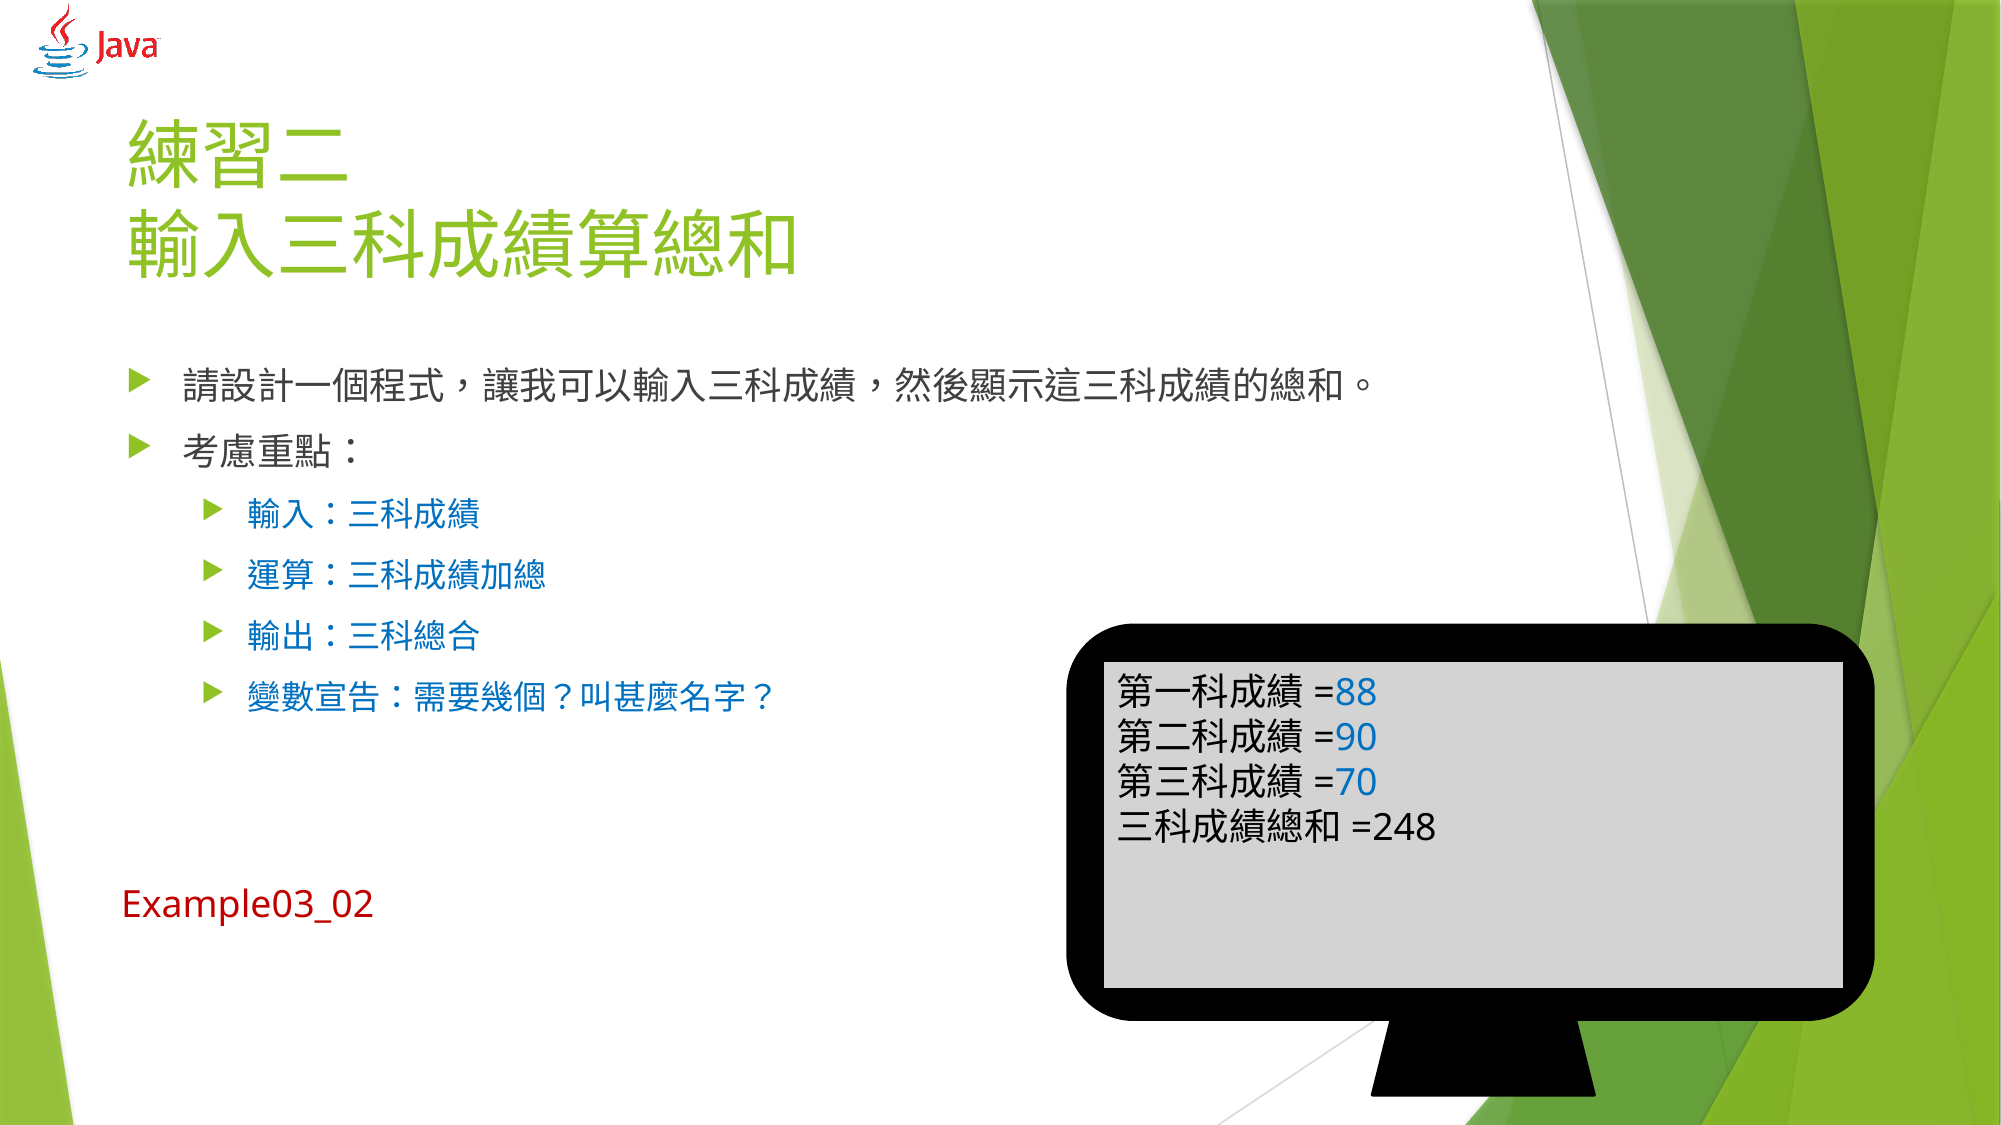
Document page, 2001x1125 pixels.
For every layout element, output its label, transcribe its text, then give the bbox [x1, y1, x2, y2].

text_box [1067, 624, 1874, 1096]
title 練習二 輸入三科成績算總和 [111, 99, 1522, 317]
picture [27, 1, 165, 79]
text_box Example03_02 [106, 873, 390, 933]
list 請設計一個程式，讓我可以輸入三科成績，然後顯示這三科成績的總和。 考慮重點： 輸入：三科成績 運算：三科成績加總 輸出：三科總合 變數宣告：需要幾個？叫甚麼名字？ [111, 354, 1522, 992]
